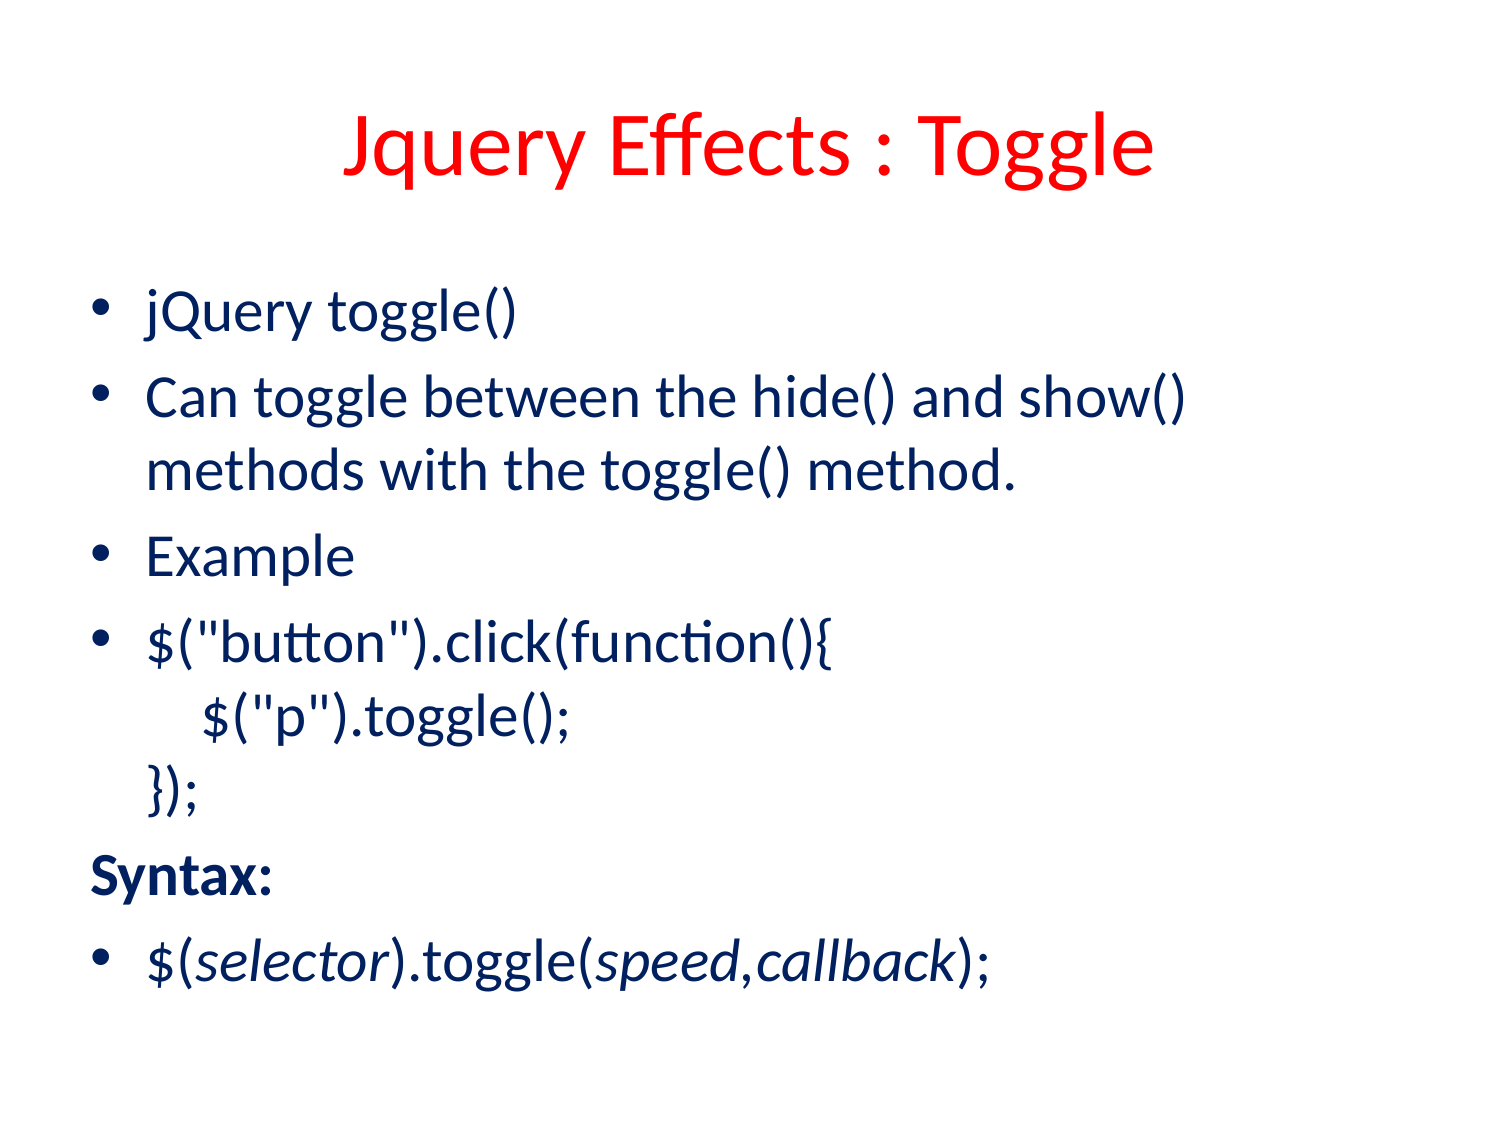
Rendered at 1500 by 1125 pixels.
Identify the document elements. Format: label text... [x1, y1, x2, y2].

list jQuery toggle() Can toggle between the hide() and show() methods with the toggle() method. Example $("button").click(function(){ $("p").toggle(); }); Syntax: $(selector).toggle(speed,callback); [75, 262, 1425, 1005]
title Jquery Effects : Toggle [75, 45, 1425, 233]
